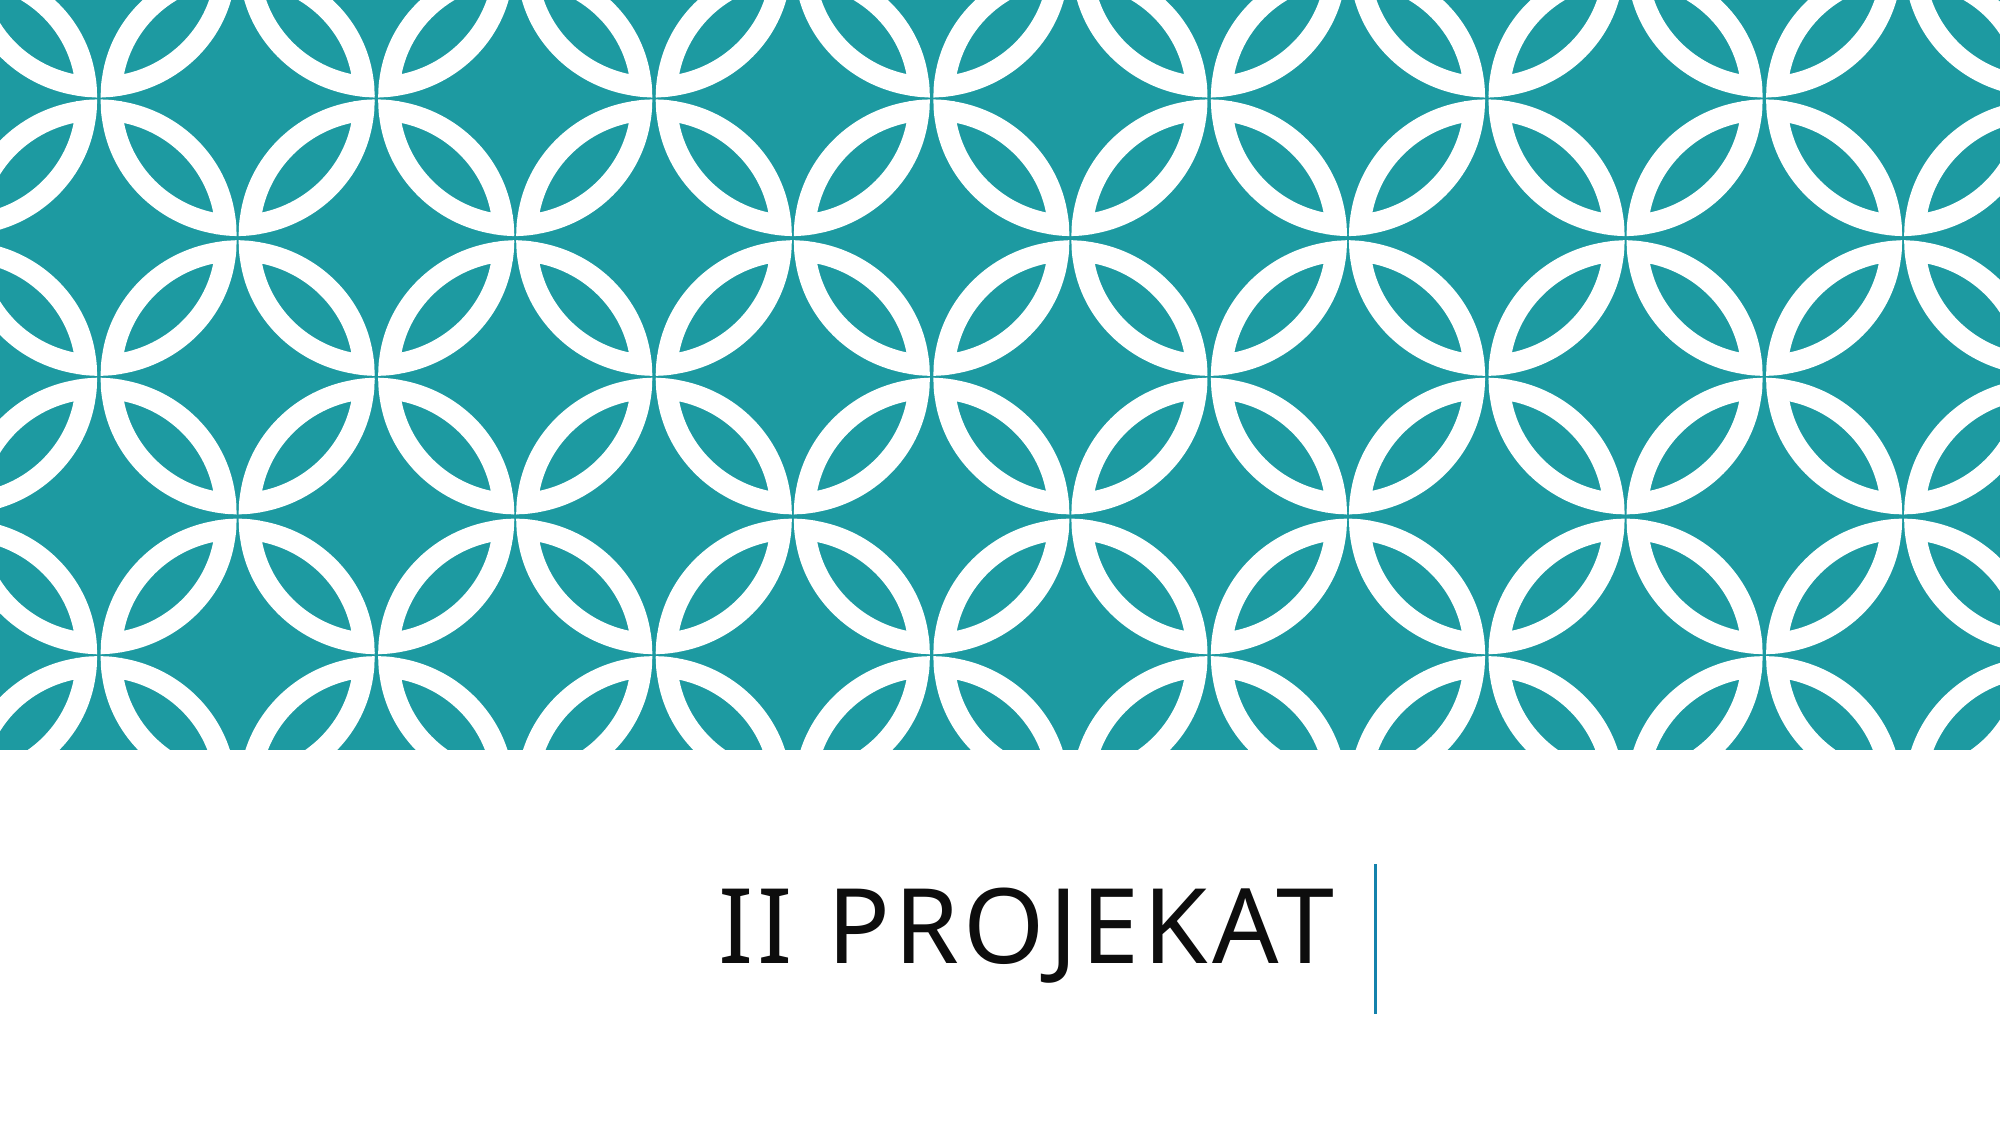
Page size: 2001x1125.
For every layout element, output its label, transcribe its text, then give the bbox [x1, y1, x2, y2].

title II PROJEKAT [75, 813, 1350, 1054]
